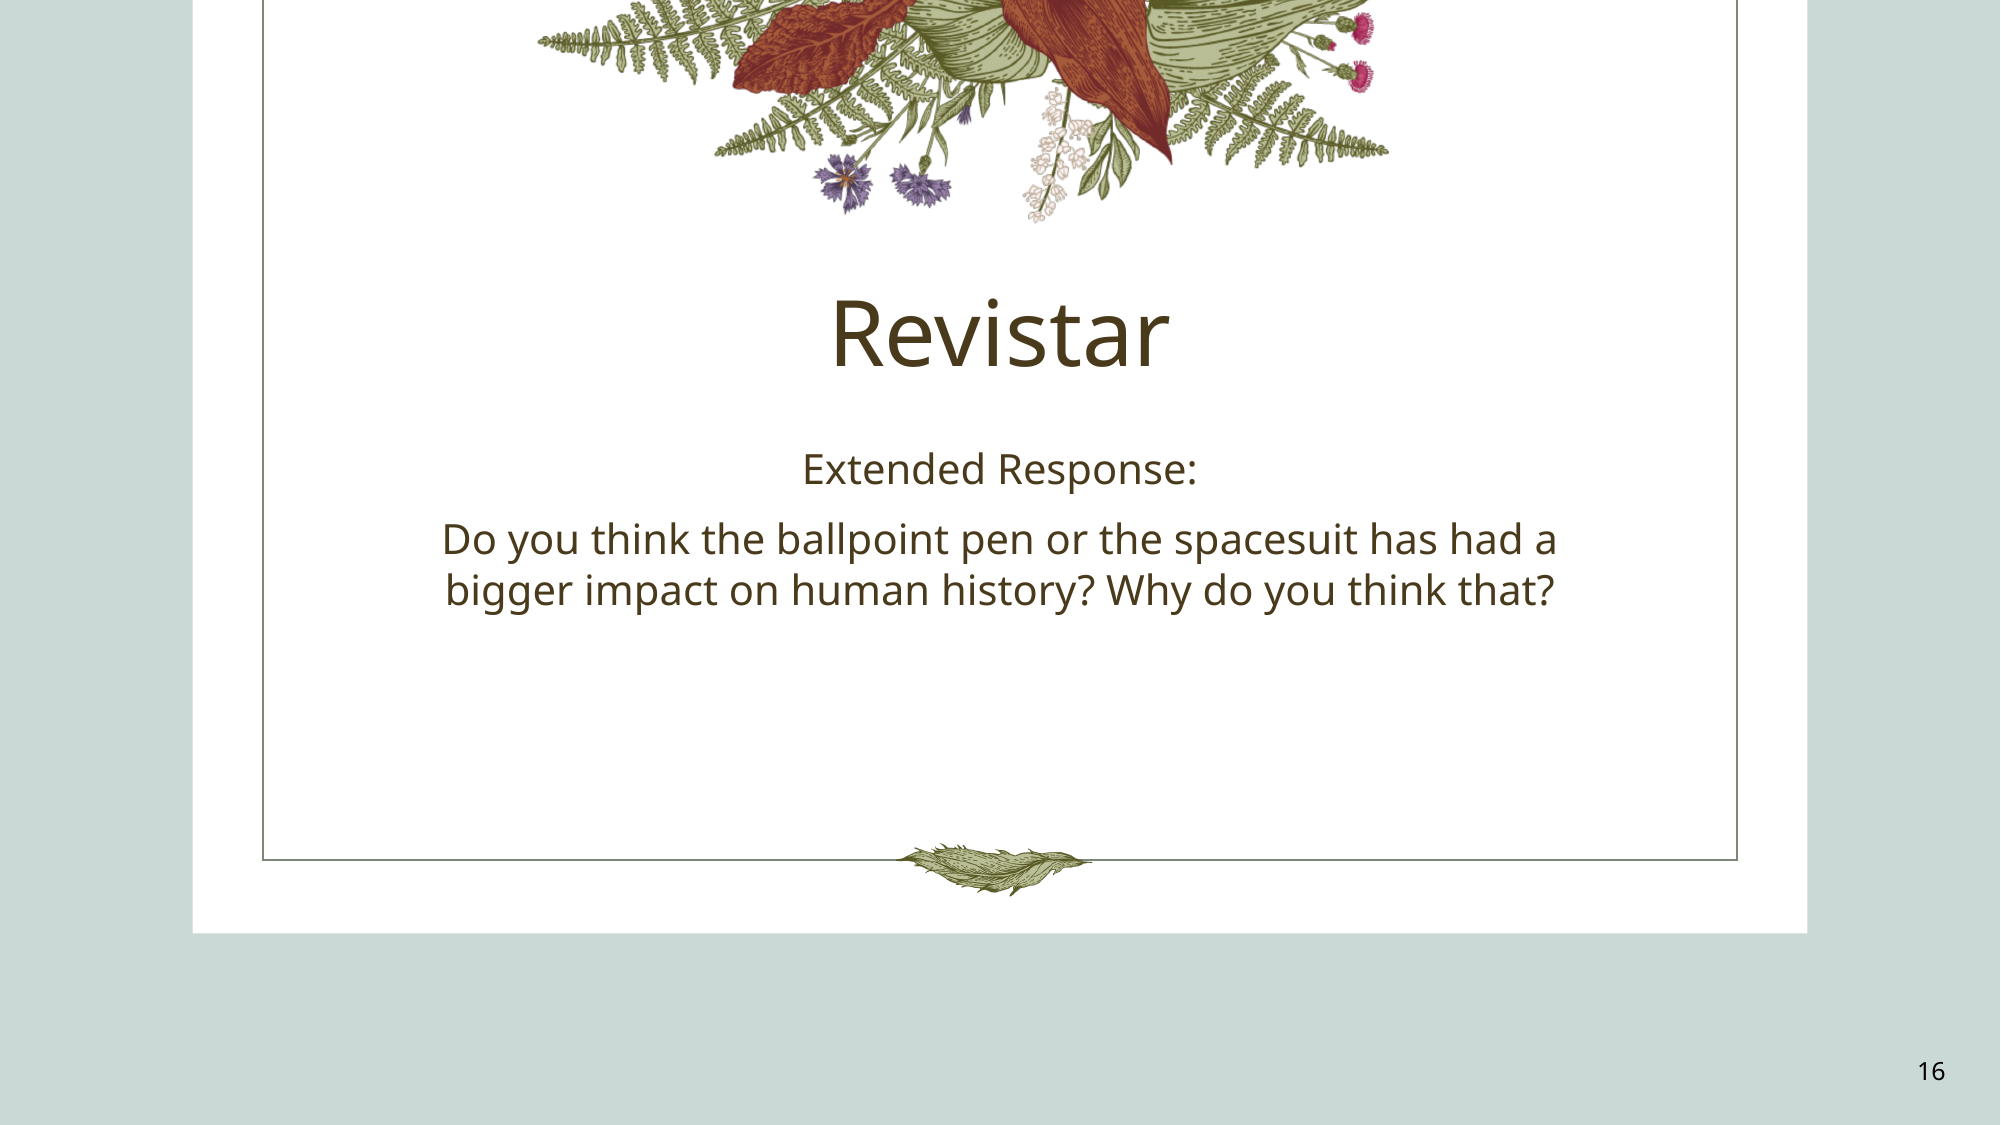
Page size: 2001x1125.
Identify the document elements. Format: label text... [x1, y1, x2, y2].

picture [894, 878, 1093, 897]
list Extended Response: Do you think the ballpoint pen or the spacesuit has had a bigger impact on human history? Why do you think that? [364, 435, 1636, 878]
picture [535, 0, 1416, 228]
slide_number 16 [1510, 1042, 1961, 1103]
title Revistar [286, 228, 1714, 446]
